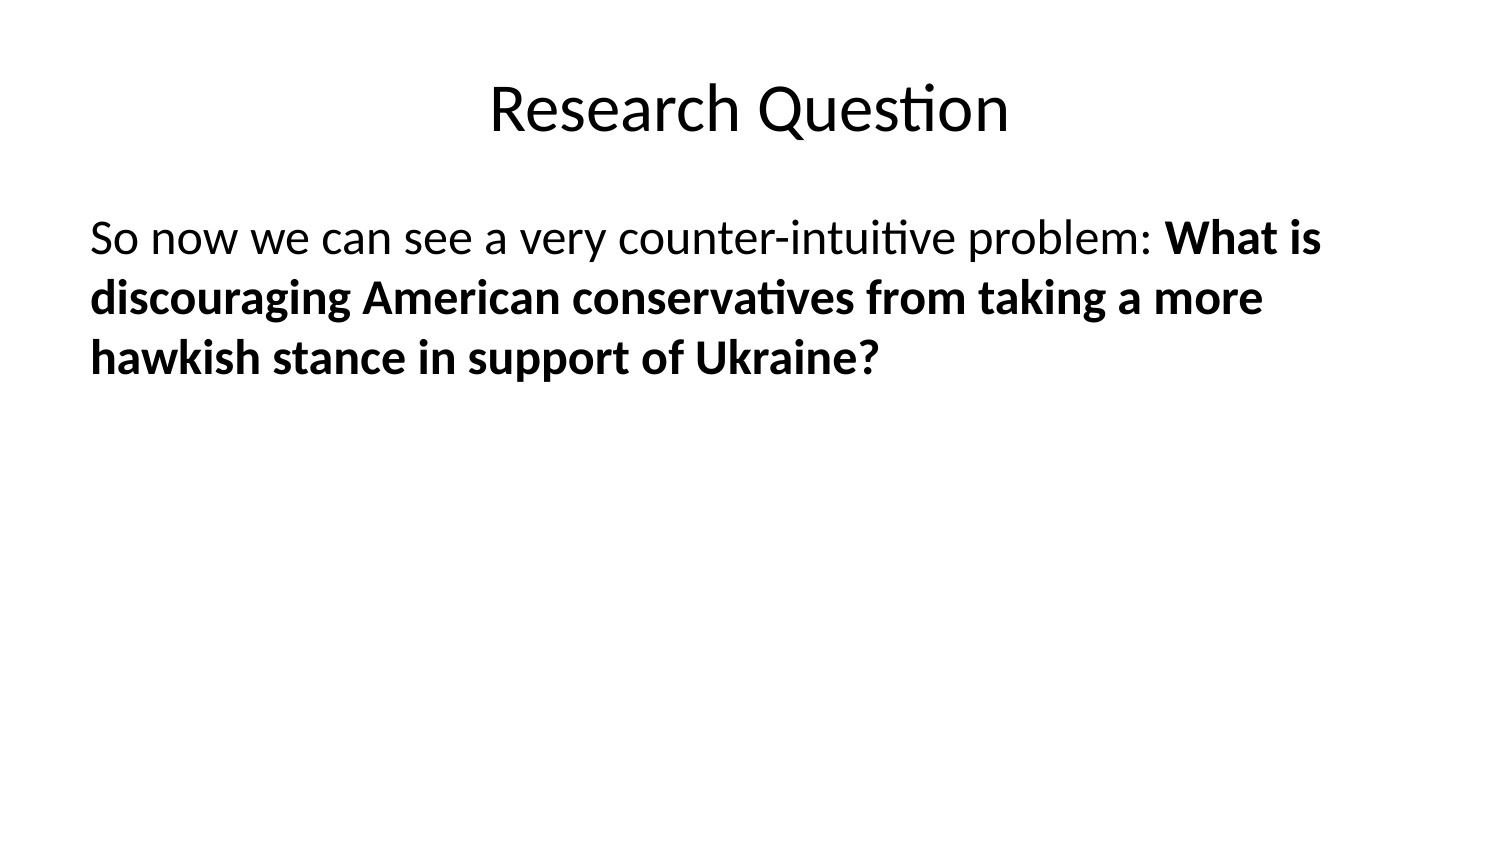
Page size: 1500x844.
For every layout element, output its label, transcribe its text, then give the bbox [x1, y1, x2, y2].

list So now we can see a very counter-intuitive problem: What is discouraging American conservatives from taking a more hawkish stance in support of Ukraine? [75, 196, 1425, 754]
title Research Question [75, 33, 1425, 175]
